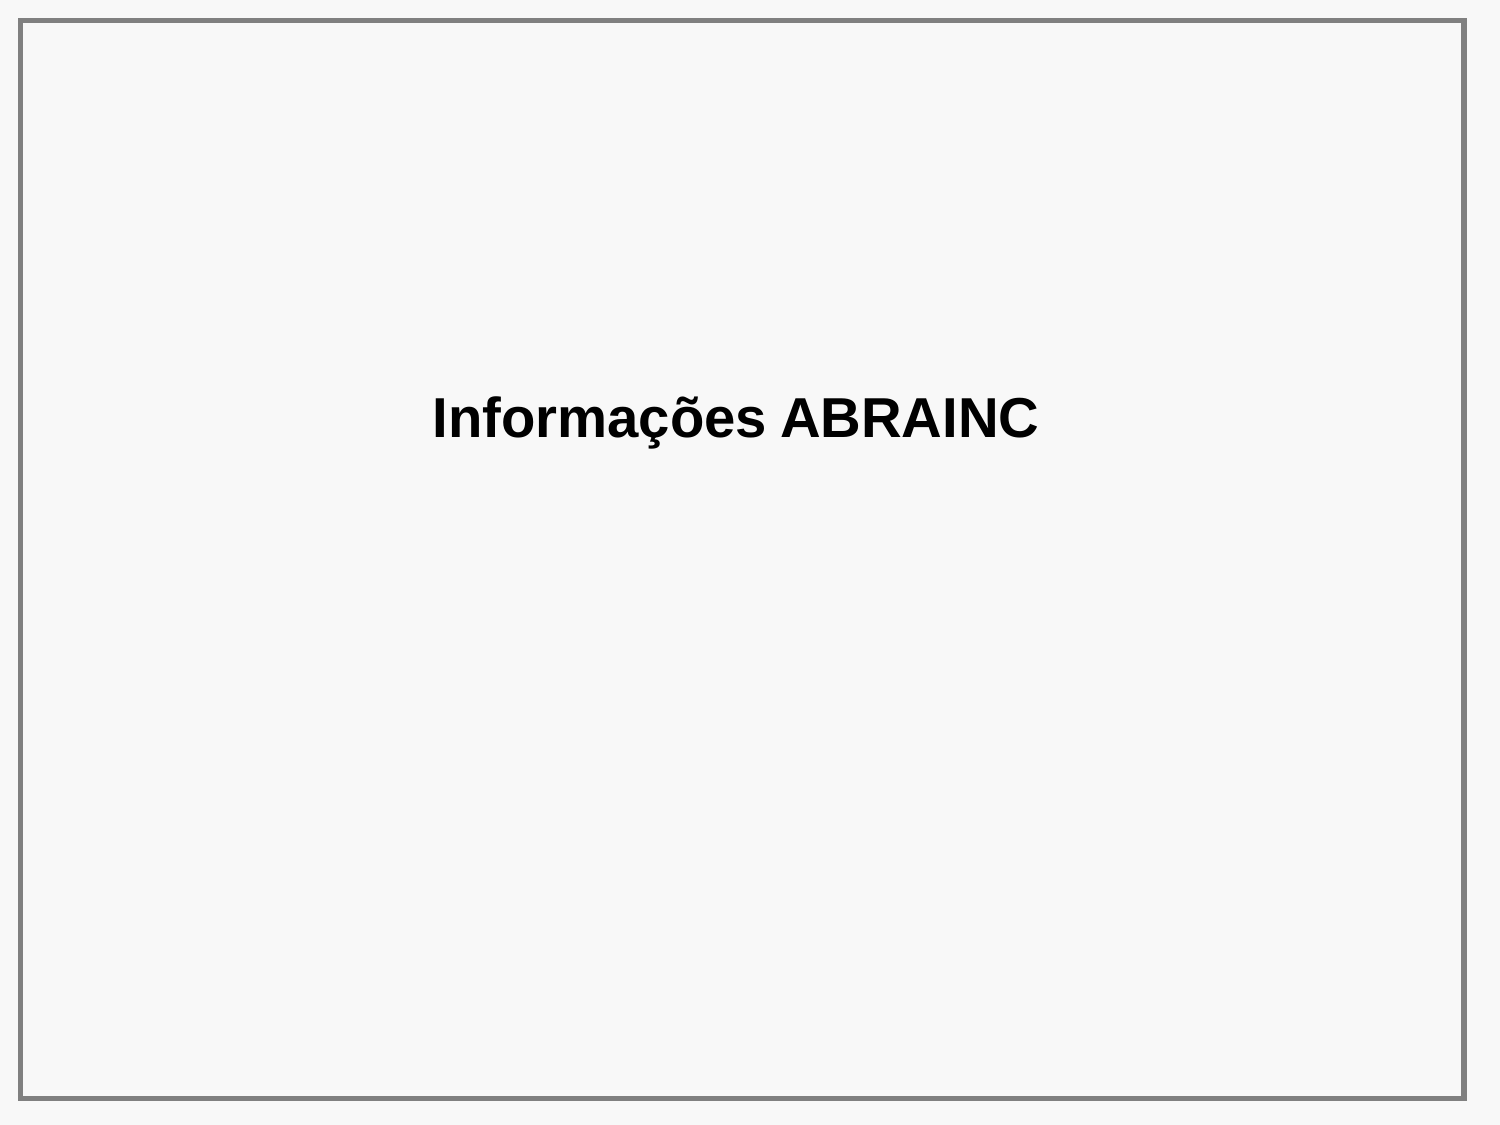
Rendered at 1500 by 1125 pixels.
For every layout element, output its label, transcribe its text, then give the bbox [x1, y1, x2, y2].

text_box Informações ABRAINC [104, 124, 1368, 457]
text_box [20, 20, 1465, 1099]
